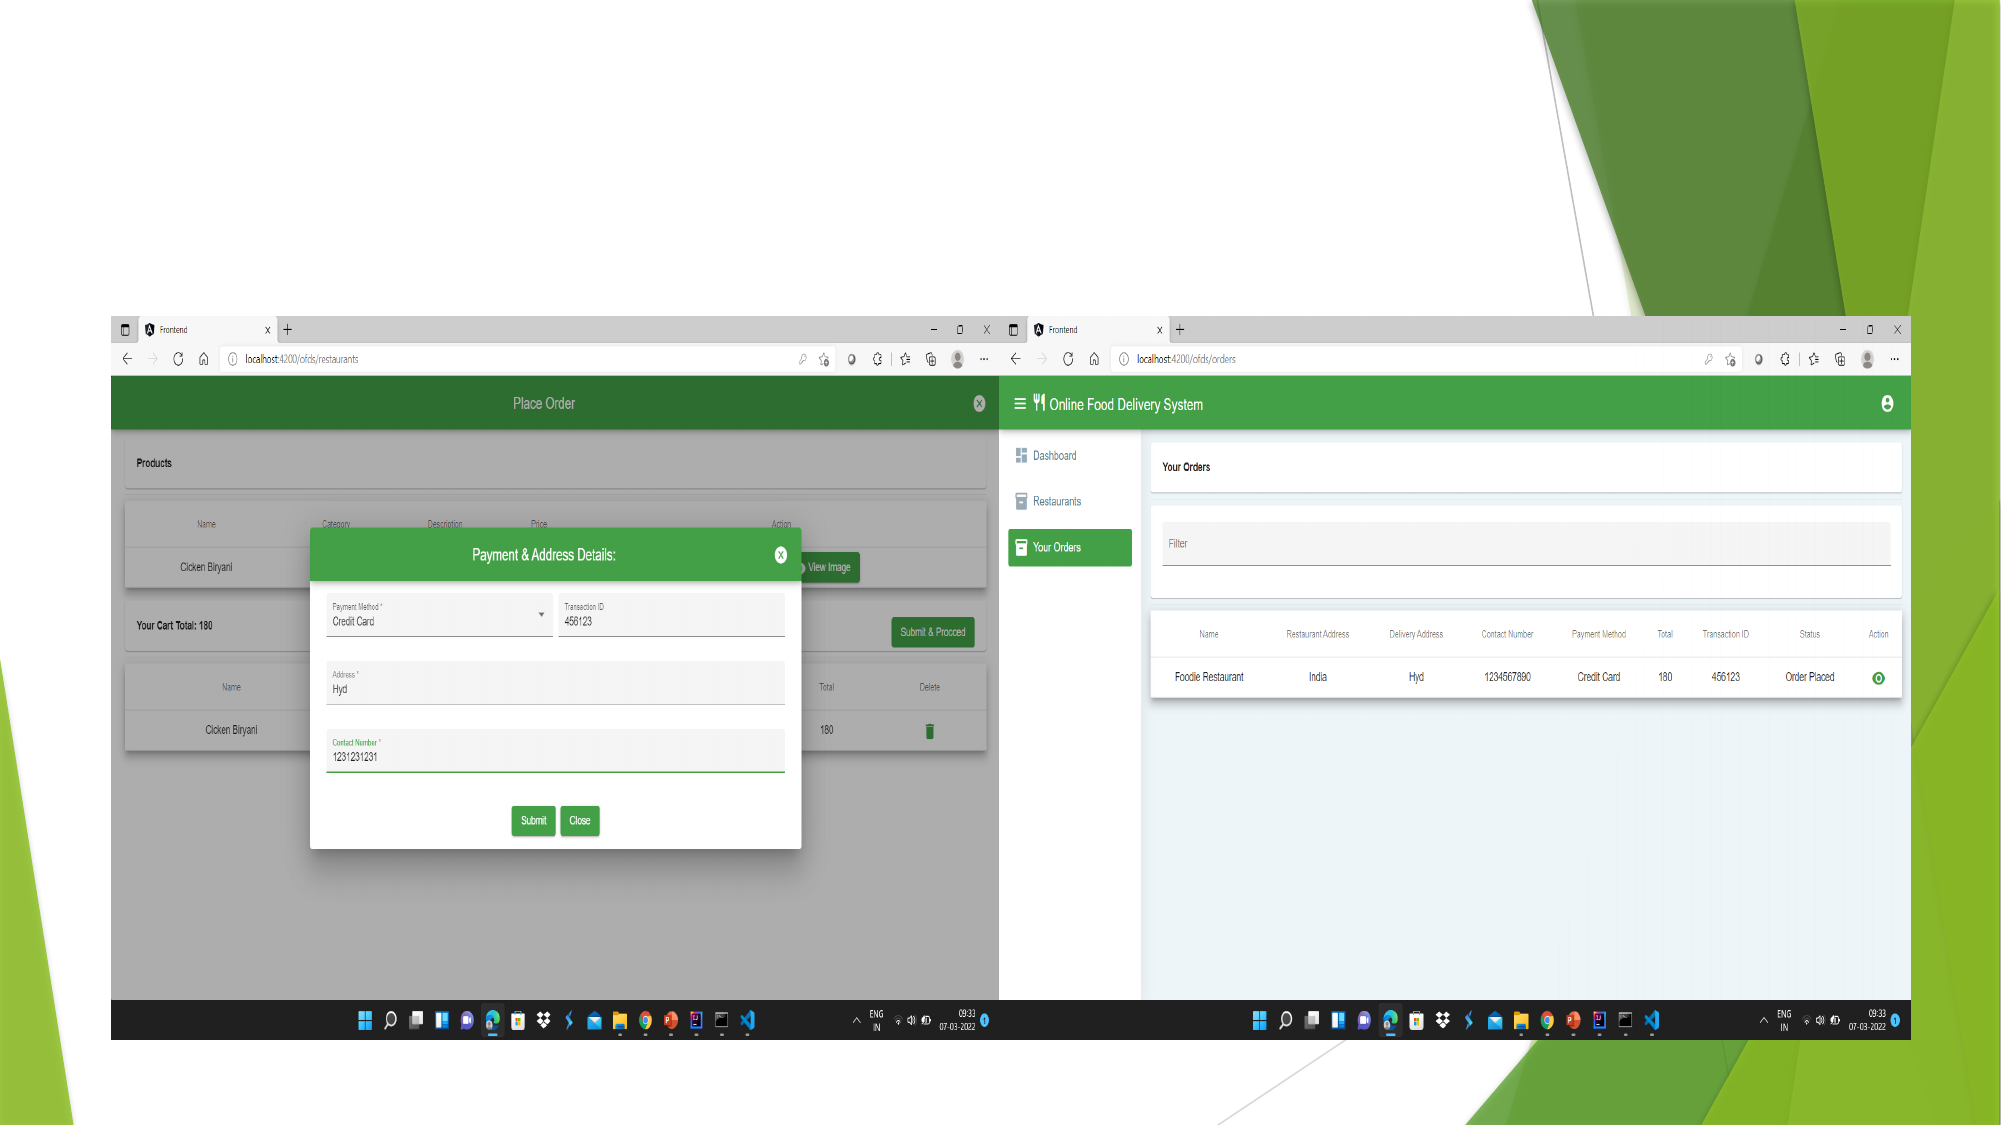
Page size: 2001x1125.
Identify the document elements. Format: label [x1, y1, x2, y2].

list [110, 316, 998, 1041]
list [999, 316, 1911, 1041]
